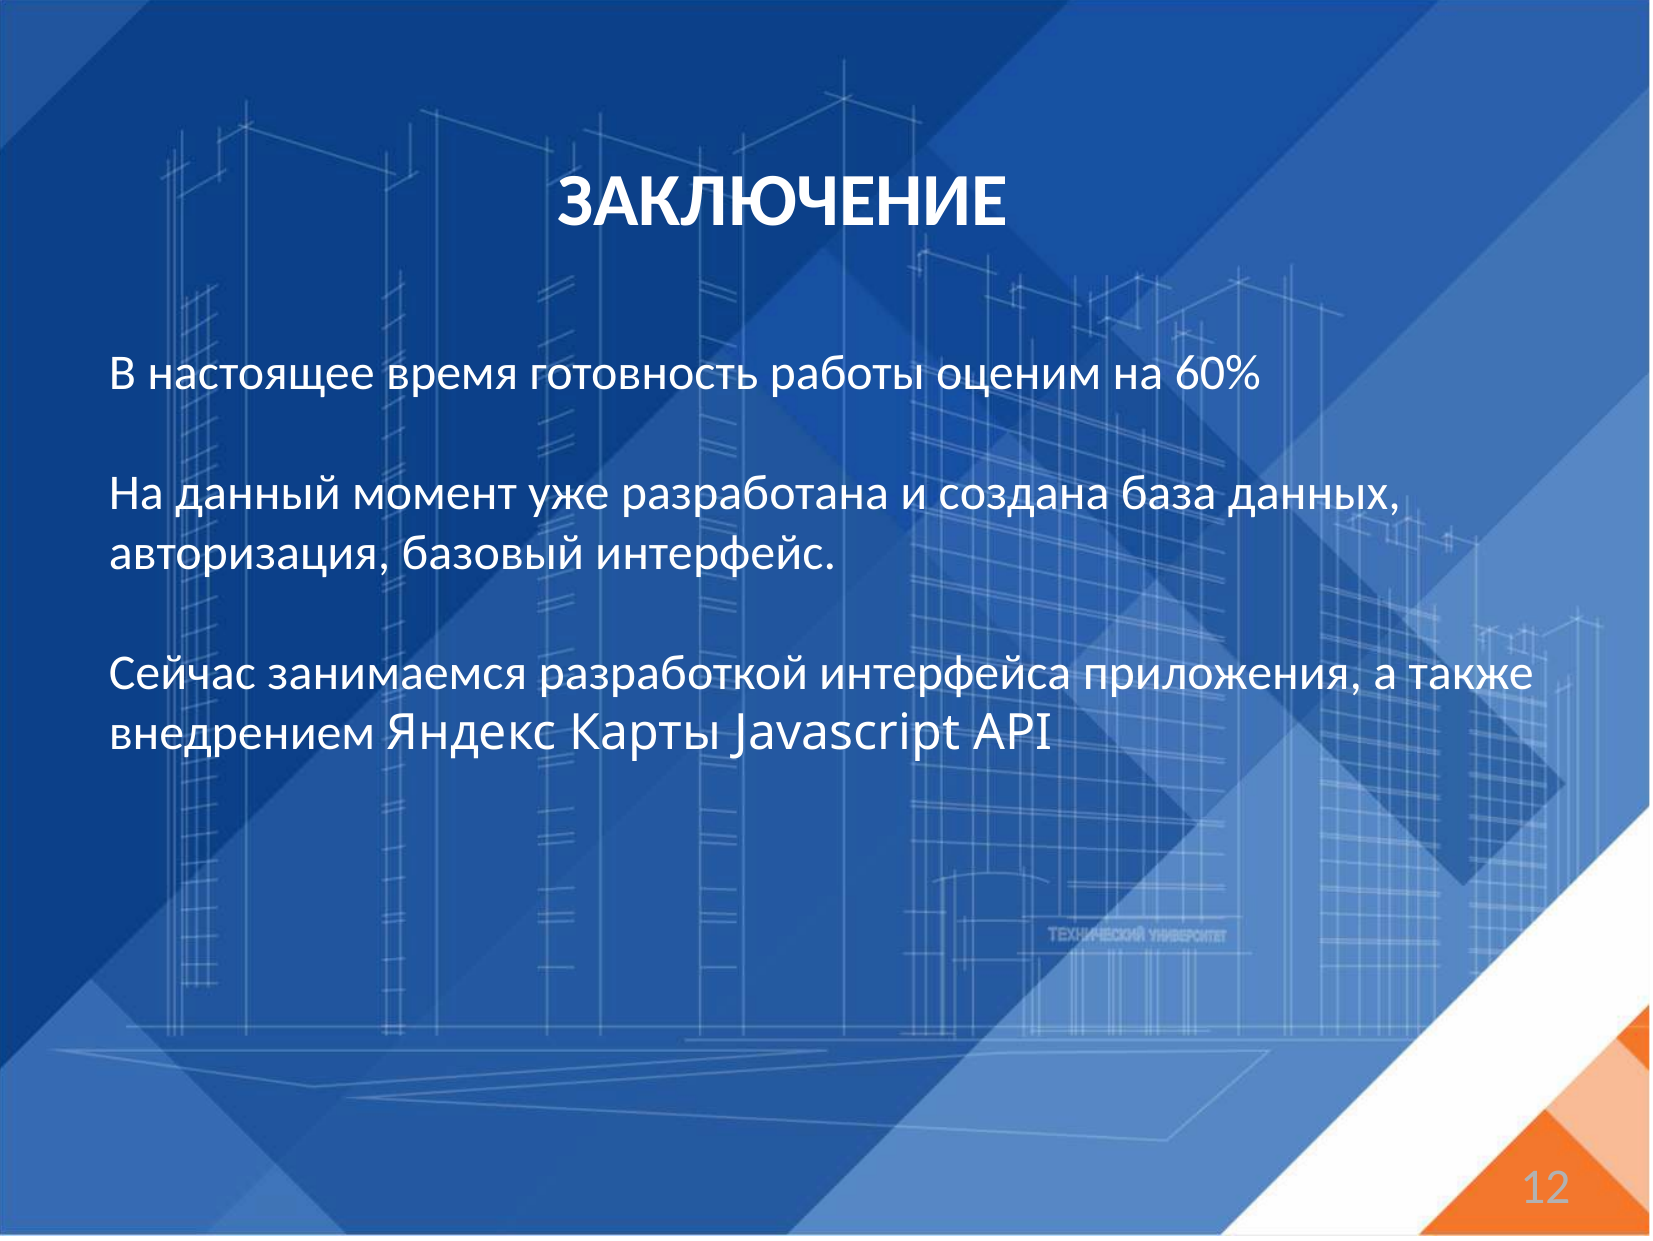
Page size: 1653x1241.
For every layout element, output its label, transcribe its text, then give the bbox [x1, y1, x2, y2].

footer [562, 1153, 1092, 1216]
text_box ЗАКЛЮЧЕНИЕ [88, 145, 1476, 241]
text_box [87, 290, 1559, 950]
text_box В настоящее время готовность работы оценим на 60% На данный момент уже разработана и создана база данных, авторизация, базовый интерфейс. Сейчас занимаемся разработкой интерфейса приложения, а также внедрением Яндекс Карты Javascript API [93, 332, 1571, 767]
slide_number 12 [1190, 1153, 1571, 1216]
text_box [0, 0, 1650, 1236]
